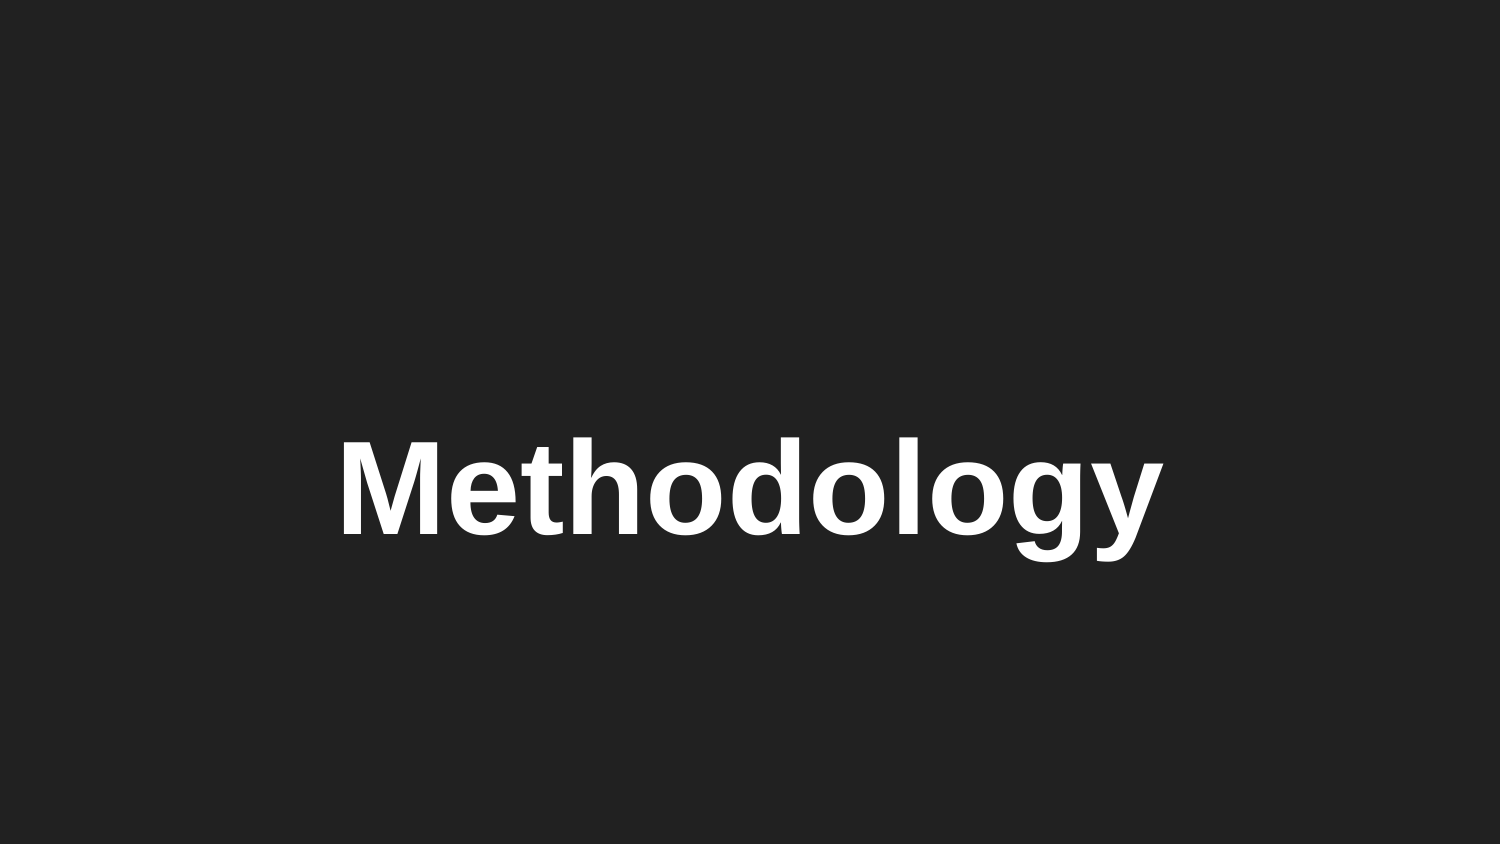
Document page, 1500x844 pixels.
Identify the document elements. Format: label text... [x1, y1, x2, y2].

list Methodology [51, 189, 1449, 750]
